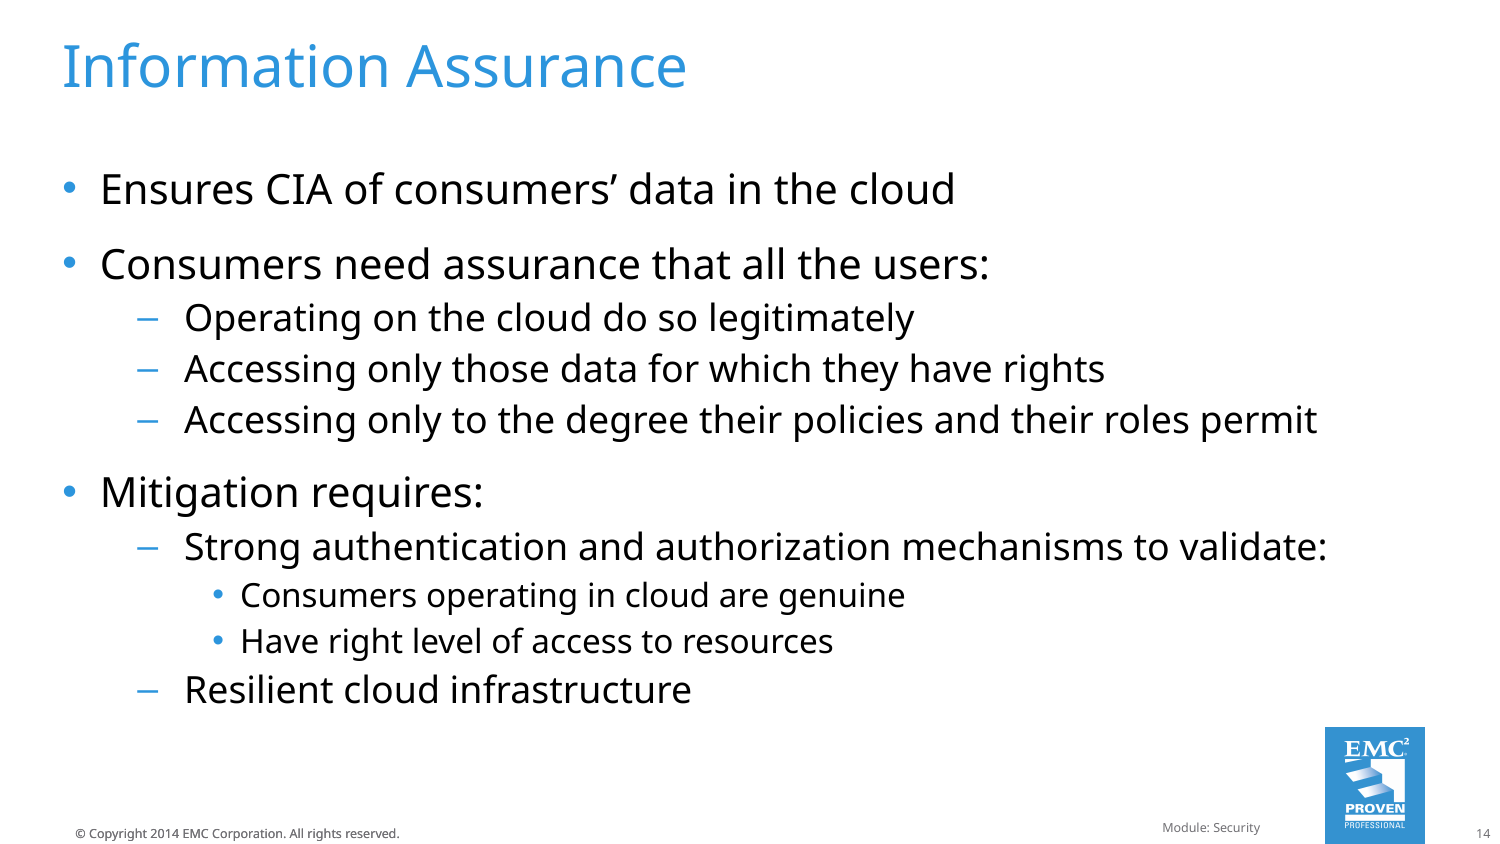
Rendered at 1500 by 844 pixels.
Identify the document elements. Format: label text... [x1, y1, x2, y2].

title Information Assurance [62, 37, 1450, 113]
picture [1325, 727, 1425, 844]
list Ensures CIA of consumers’ data in the cloud Consumers need assurance that all the users: Operating on the cloud do so legitimately Accessing only those data for which they have rights Accessing only to the degree their policies and their roles permit Mitigation requires: Strong authentication and authorization mechanisms to validate: Consumers operating in cloud are genuine Have right level of access to resources Resilient cloud infrastructure [62, 162, 1450, 725]
footer Module: Security [425, 812, 1275, 835]
